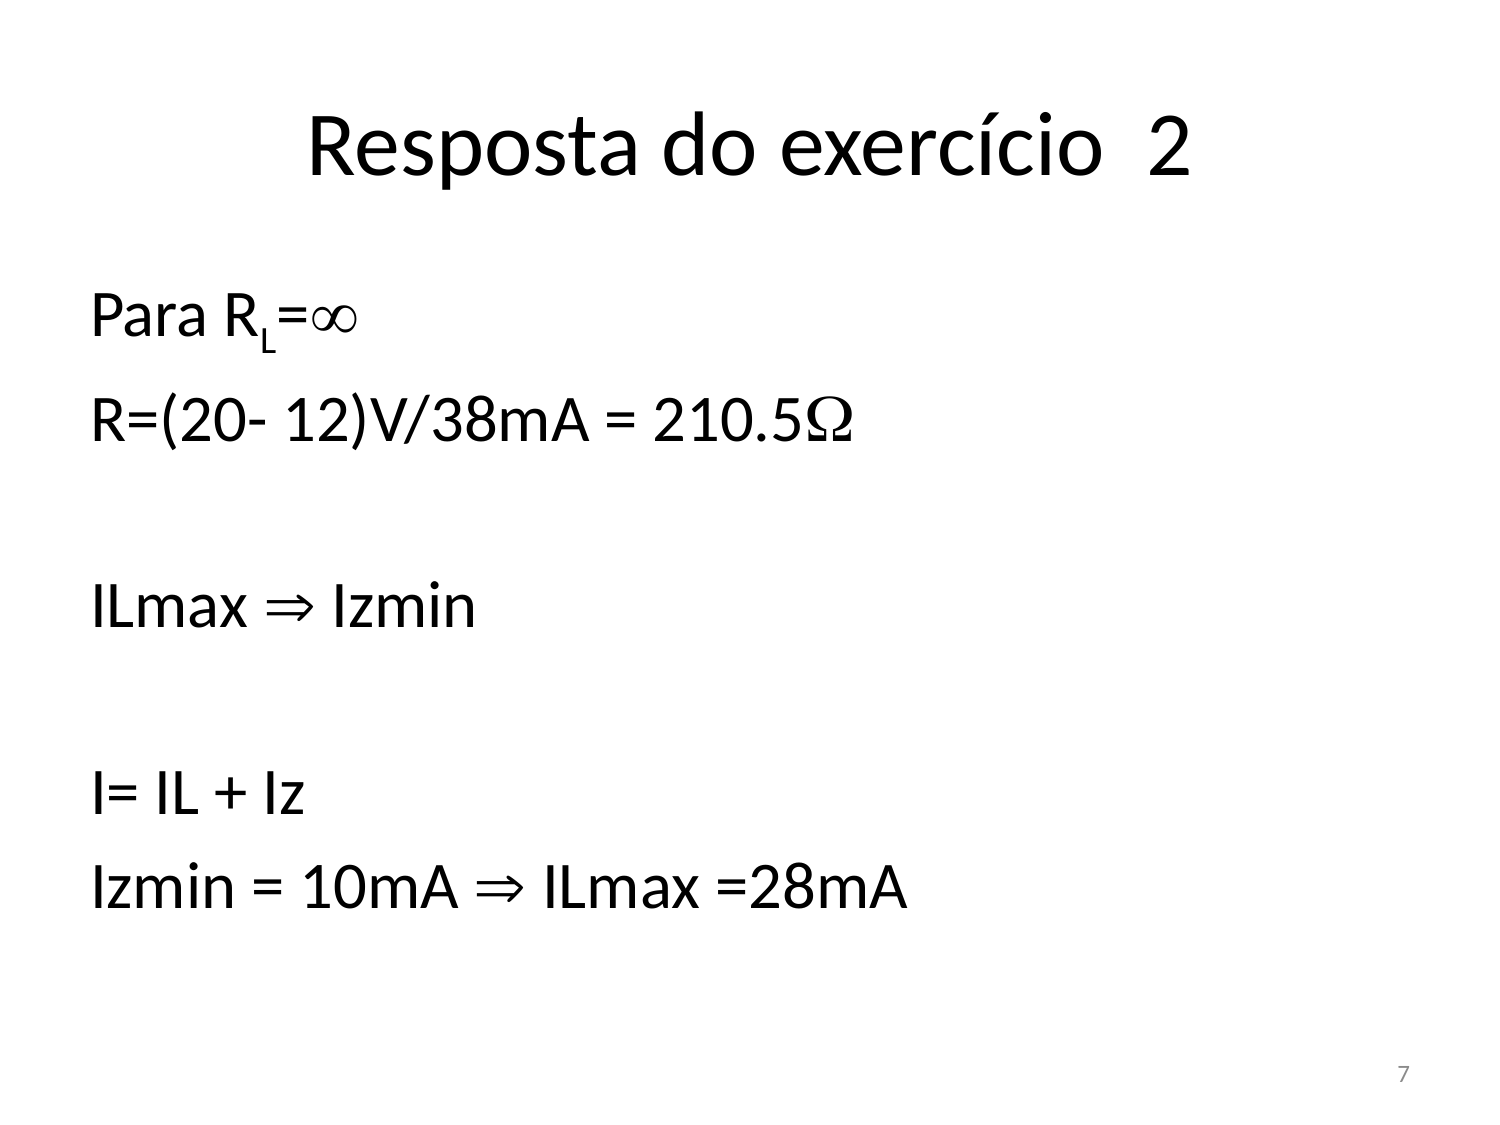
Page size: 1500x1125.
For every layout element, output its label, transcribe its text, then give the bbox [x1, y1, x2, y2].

list Para RL= R=(20- 12)V/38mA = 210.5 ILmax  Izmin I= IL + Iz Izmin = 10mA  ILmax =28mA [75, 262, 1425, 1005]
slide_number 7 [1074, 1042, 1425, 1103]
title Resposta do exercício 2 [75, 45, 1425, 233]
